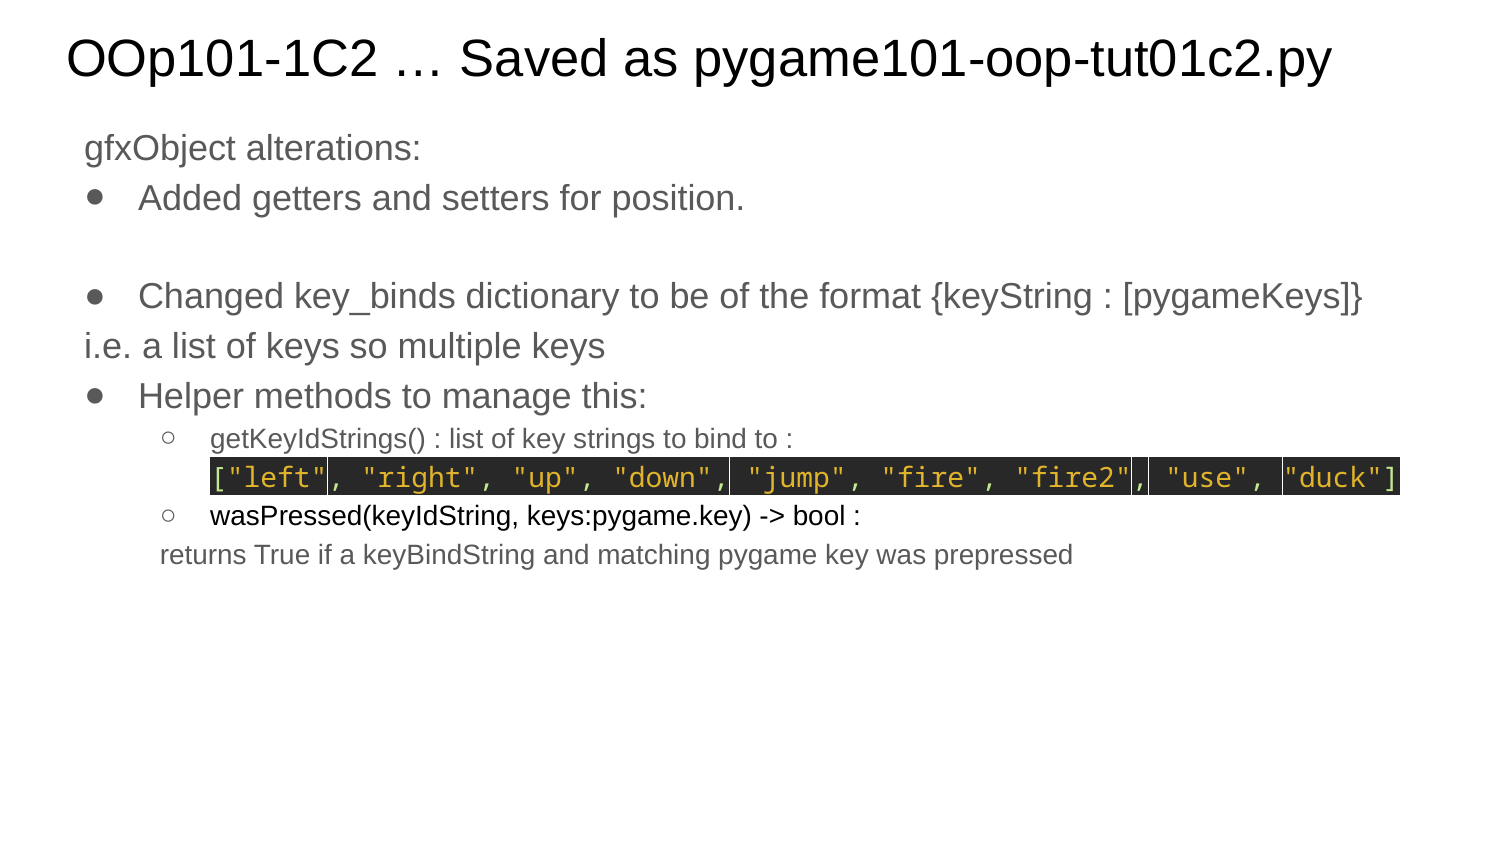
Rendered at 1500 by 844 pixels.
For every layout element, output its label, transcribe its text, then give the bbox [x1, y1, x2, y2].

title OOp101-1C2 … Saved as pygame101-oop-tut01c2.py [51, 9, 1449, 102]
list gfxObject alterations: Added getters and setters for position. Changed key_binds dictionary to be of the format {keyString : [pygameKeys]} i.e. a list of keys so multiple keys Helper methods to manage this: getKeyIdStrings() : list of key strings to bind to : ["left", "right", "up", "down", "jump", "fire", "fire2", "use", "duck"] wasPressed(keyIdString, keys:pygame.key) -> bool : returns True if a keyBindString and matching pygame key was prepressed [51, 102, 1449, 664]
